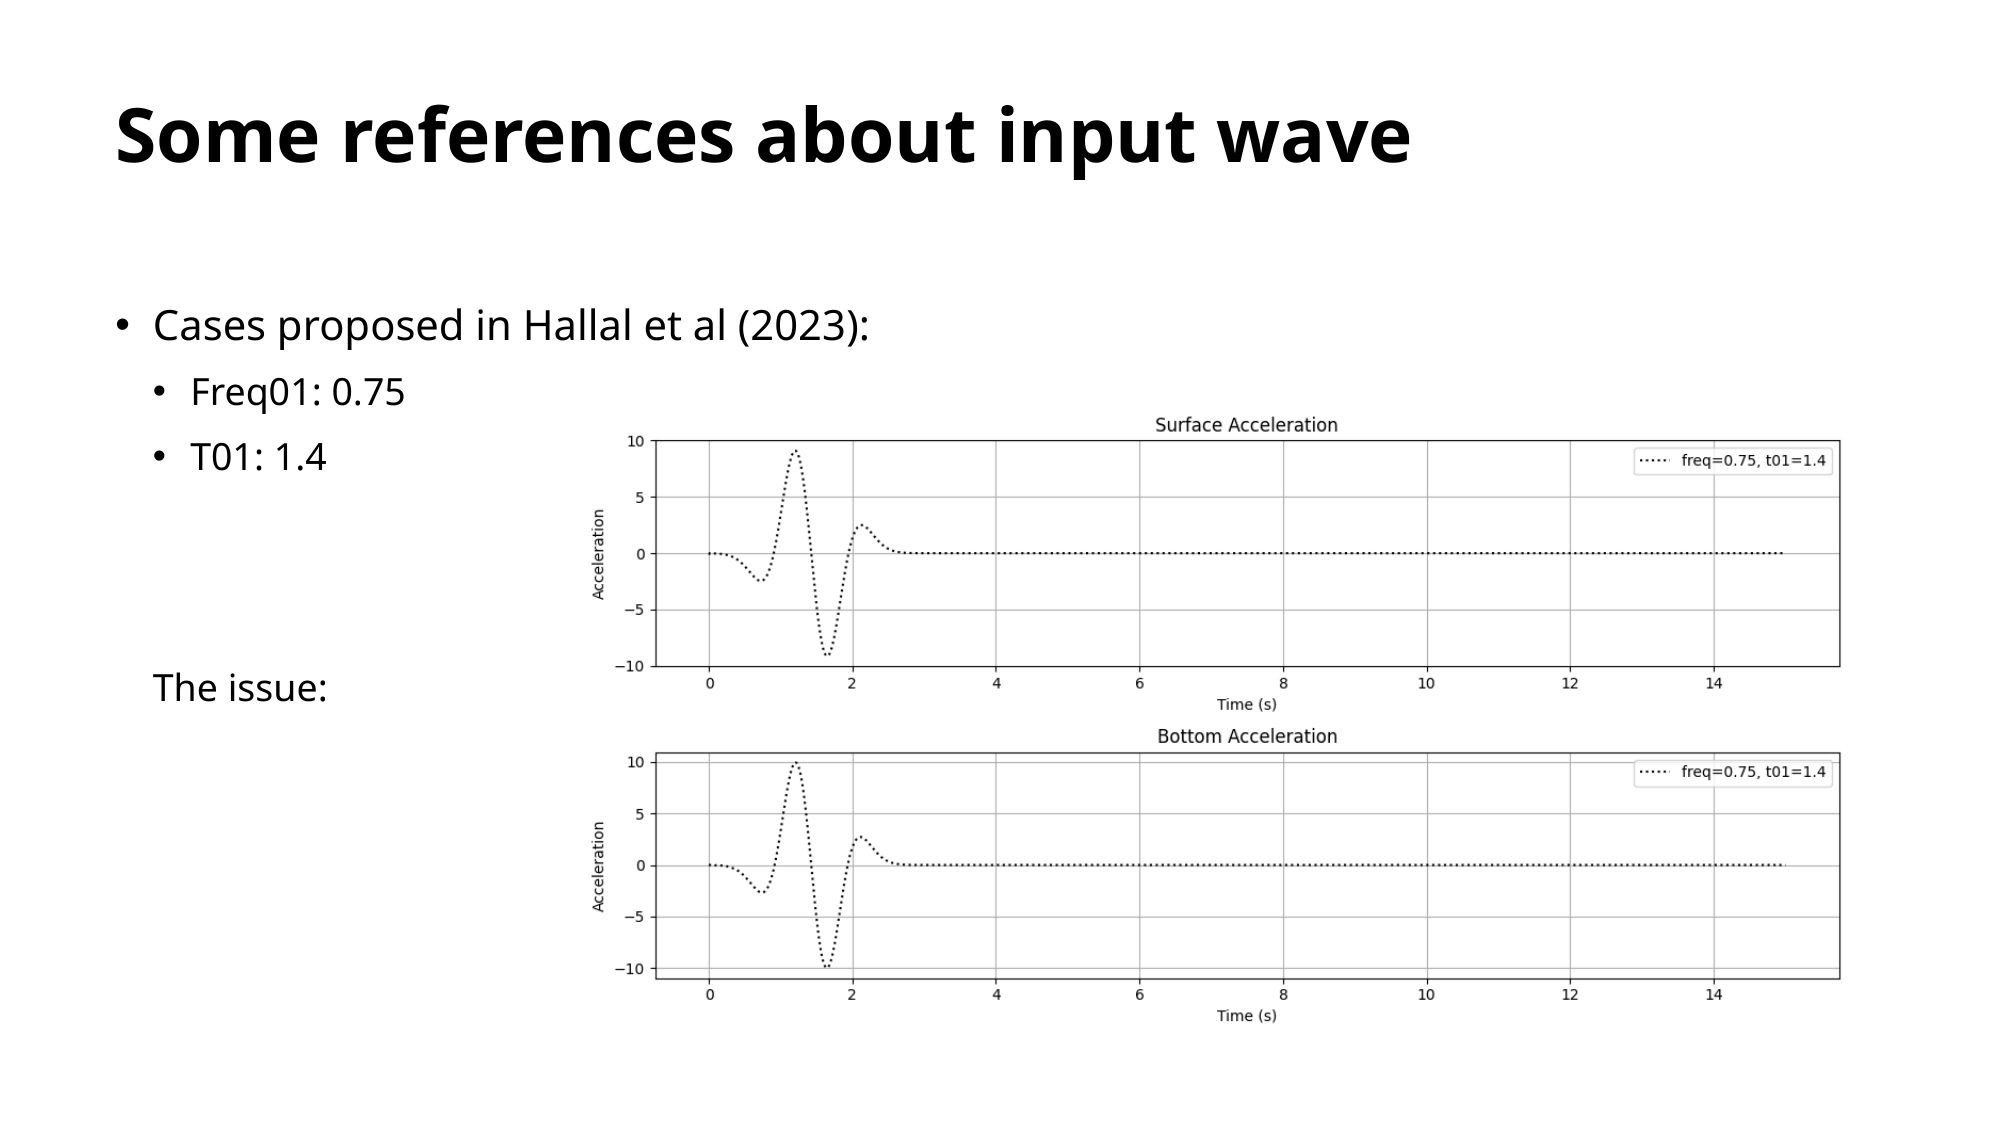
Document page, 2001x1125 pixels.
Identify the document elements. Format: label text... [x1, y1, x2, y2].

picture [582, 406, 1849, 1035]
list Cases proposed in Hallal et al (2023): Freq01: 0.75 T01: 1.4 The issue: [100, 281, 918, 1035]
title Some references about input wave [100, 90, 1849, 276]
